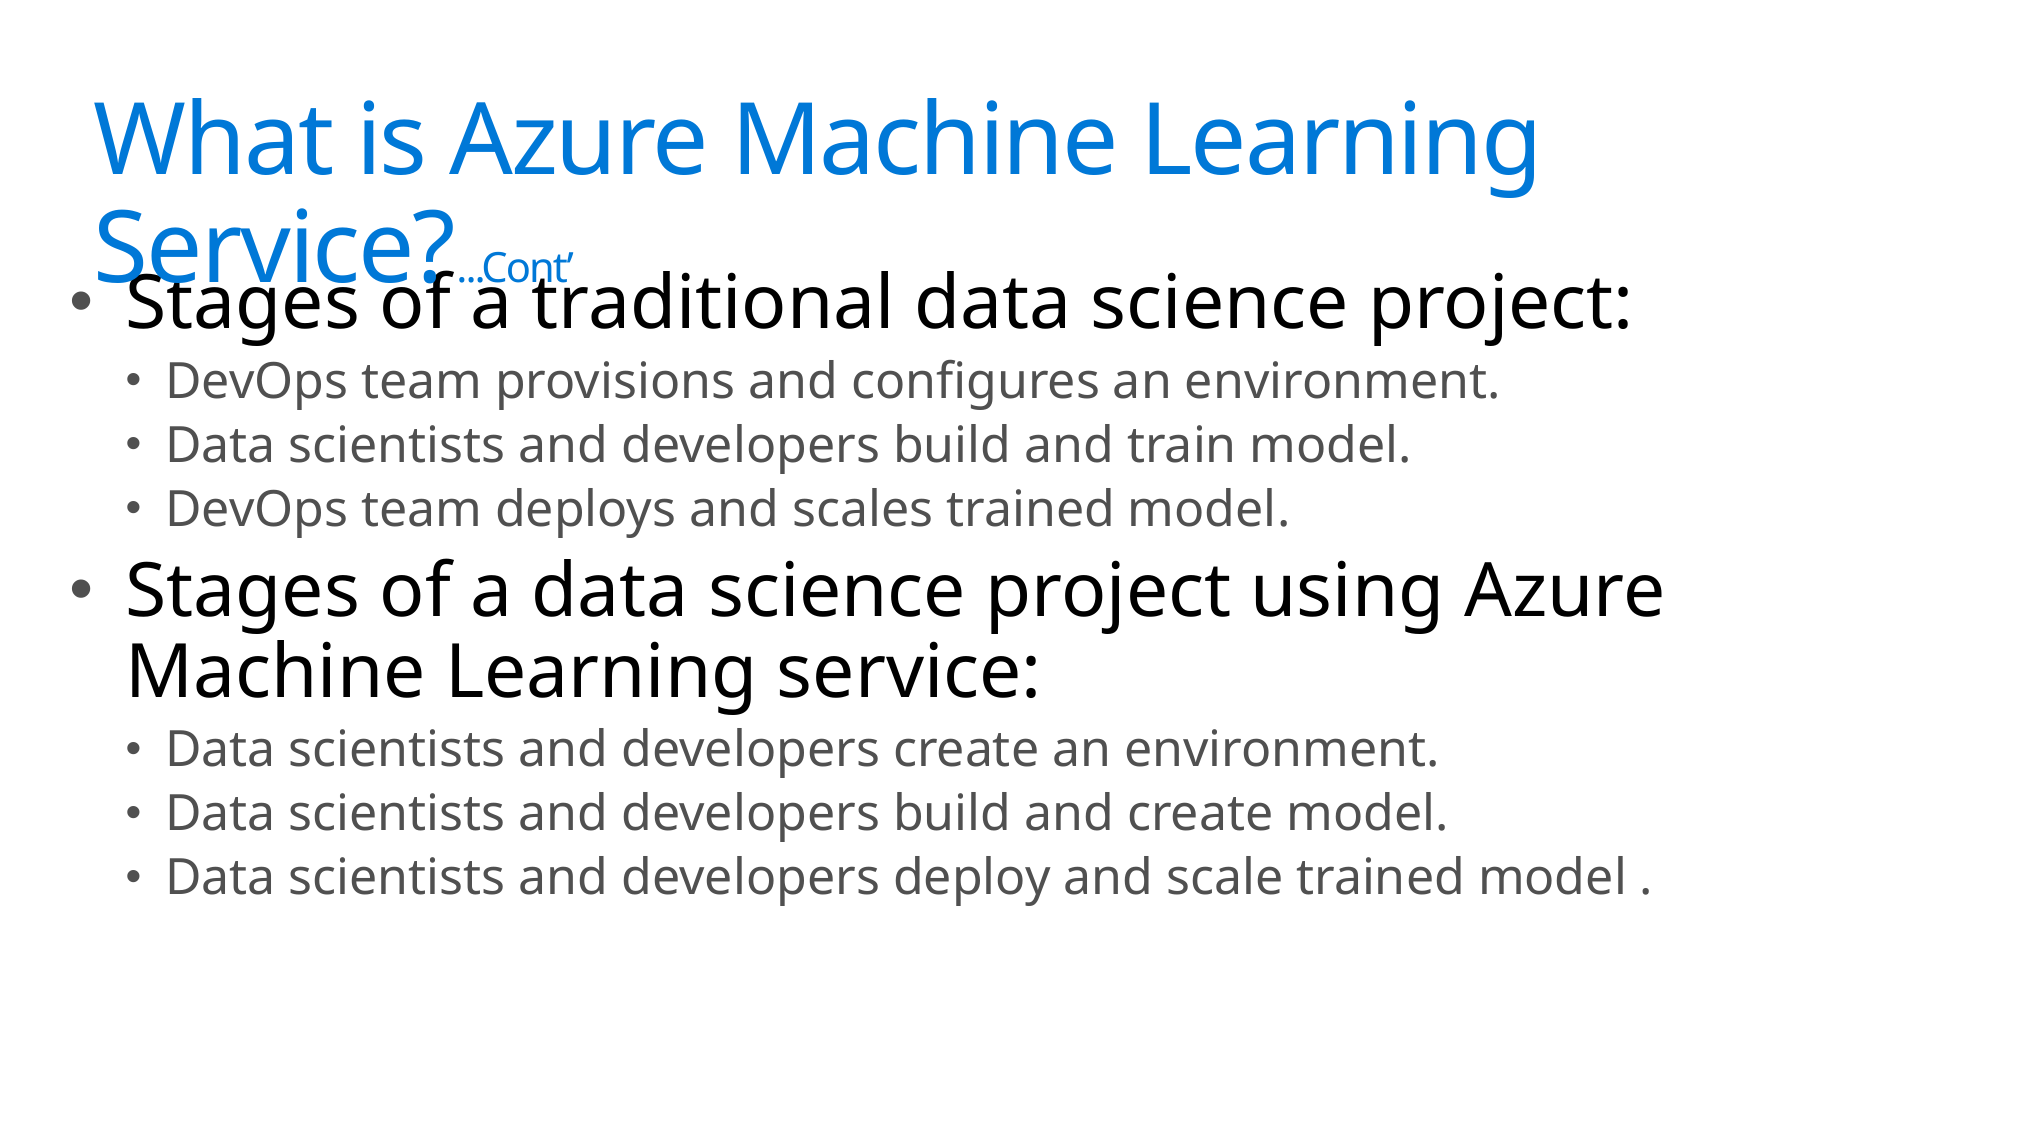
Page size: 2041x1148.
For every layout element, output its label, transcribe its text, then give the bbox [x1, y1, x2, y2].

list Stages of a traditional data science project: DevOps team provisions and configures an environment. Data scientists and developers build and train model. DevOps team deploys and scales trained model. Stages of a data science project using Azure Machine Learning service: Data scientists and developers create an environment. Data scientists and developers build and create model. Data scientists and developers deploy and scale trained model . [45, 248, 1995, 943]
text_box What is Azure Machine Learning Service?...Cont’ [70, 73, 2021, 224]
title Science? [45, 48, 1996, 199]
